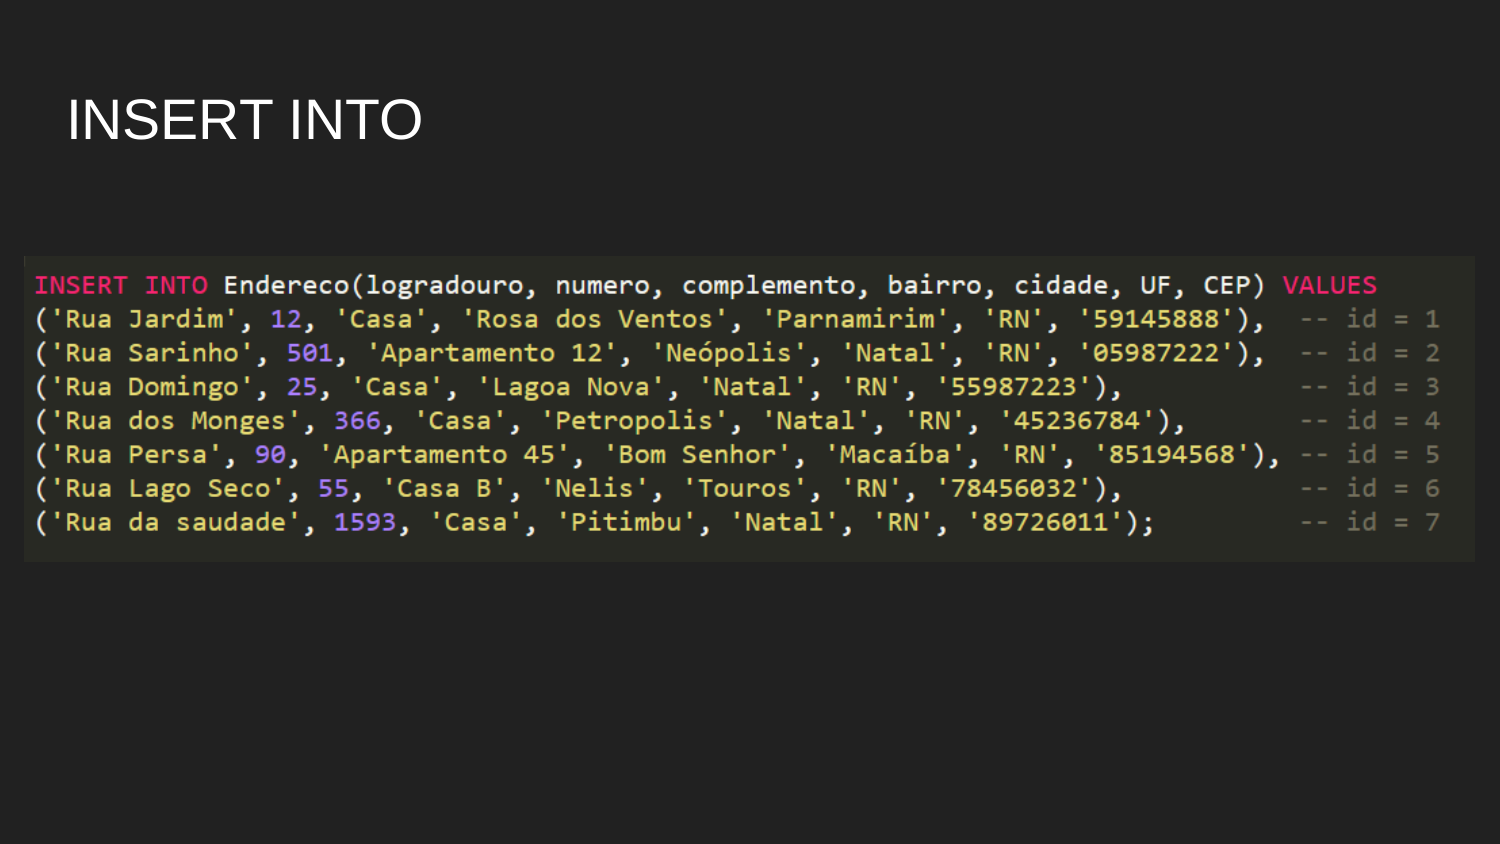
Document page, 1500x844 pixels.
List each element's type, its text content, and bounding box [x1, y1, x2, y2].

picture [24, 255, 1476, 563]
title INSERT INTO [51, 72, 1449, 167]
